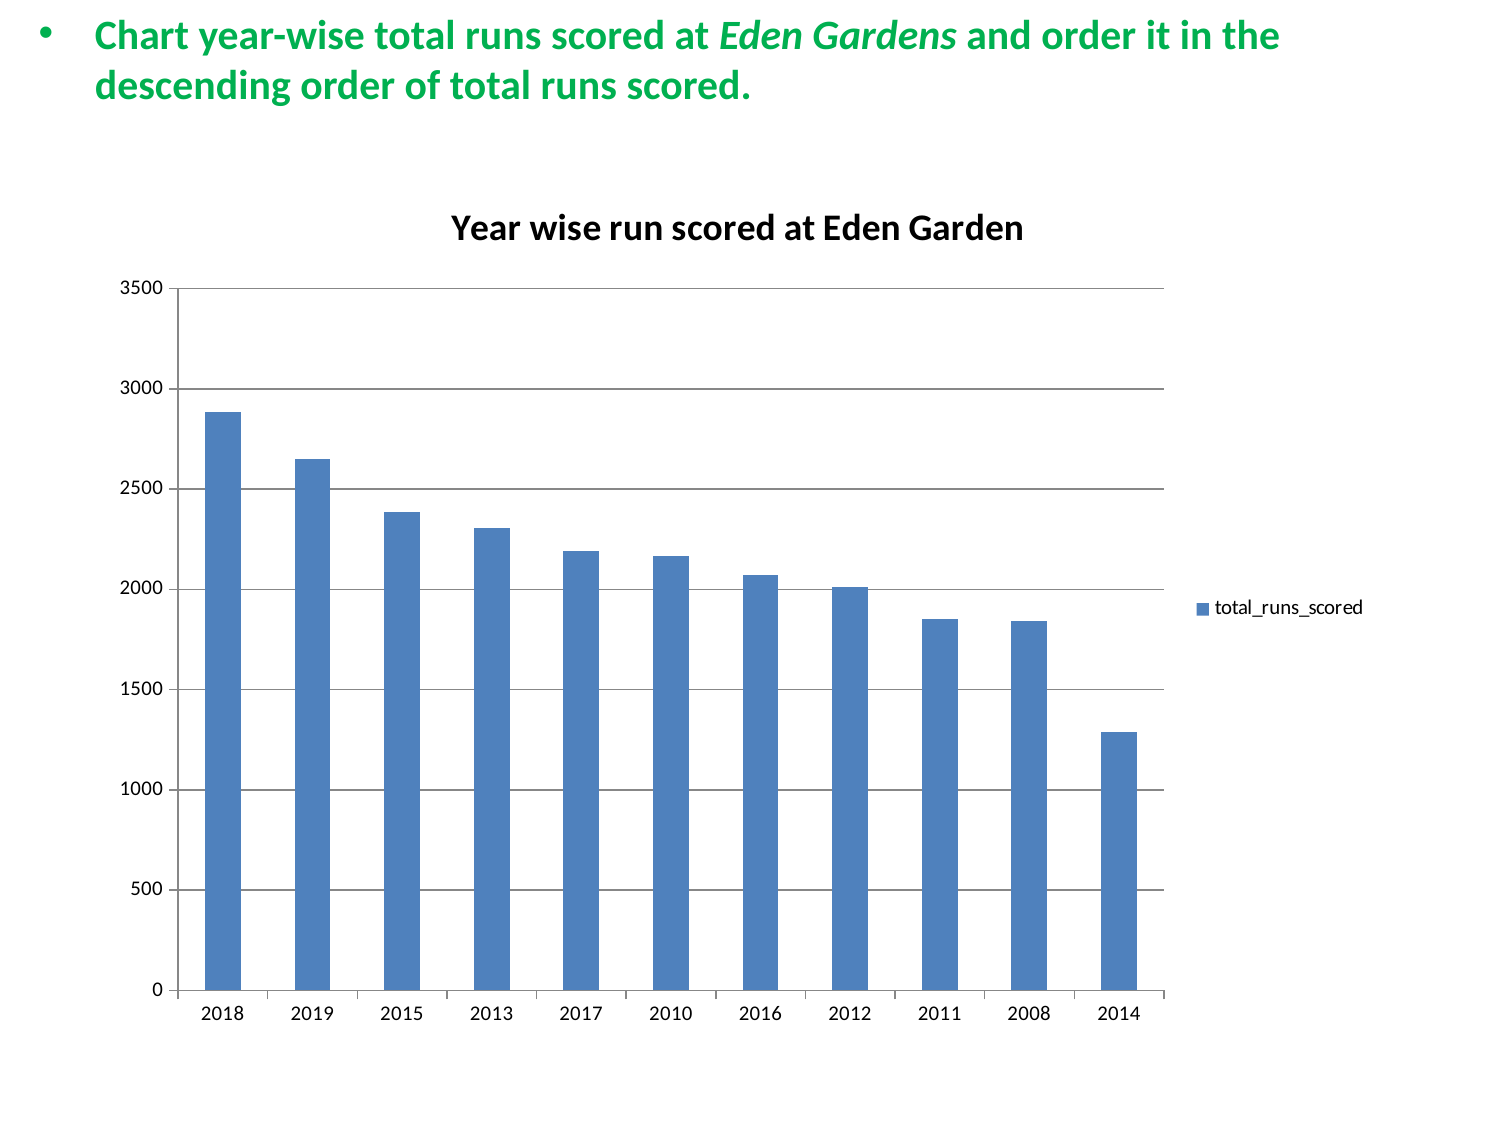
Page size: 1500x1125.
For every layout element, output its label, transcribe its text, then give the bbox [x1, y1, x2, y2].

list Chart year-wise total runs scored at Eden Gardens and order it in the descending order of total runs scored. [23, 0, 1477, 1125]
chart [93, 175, 1383, 1044]
